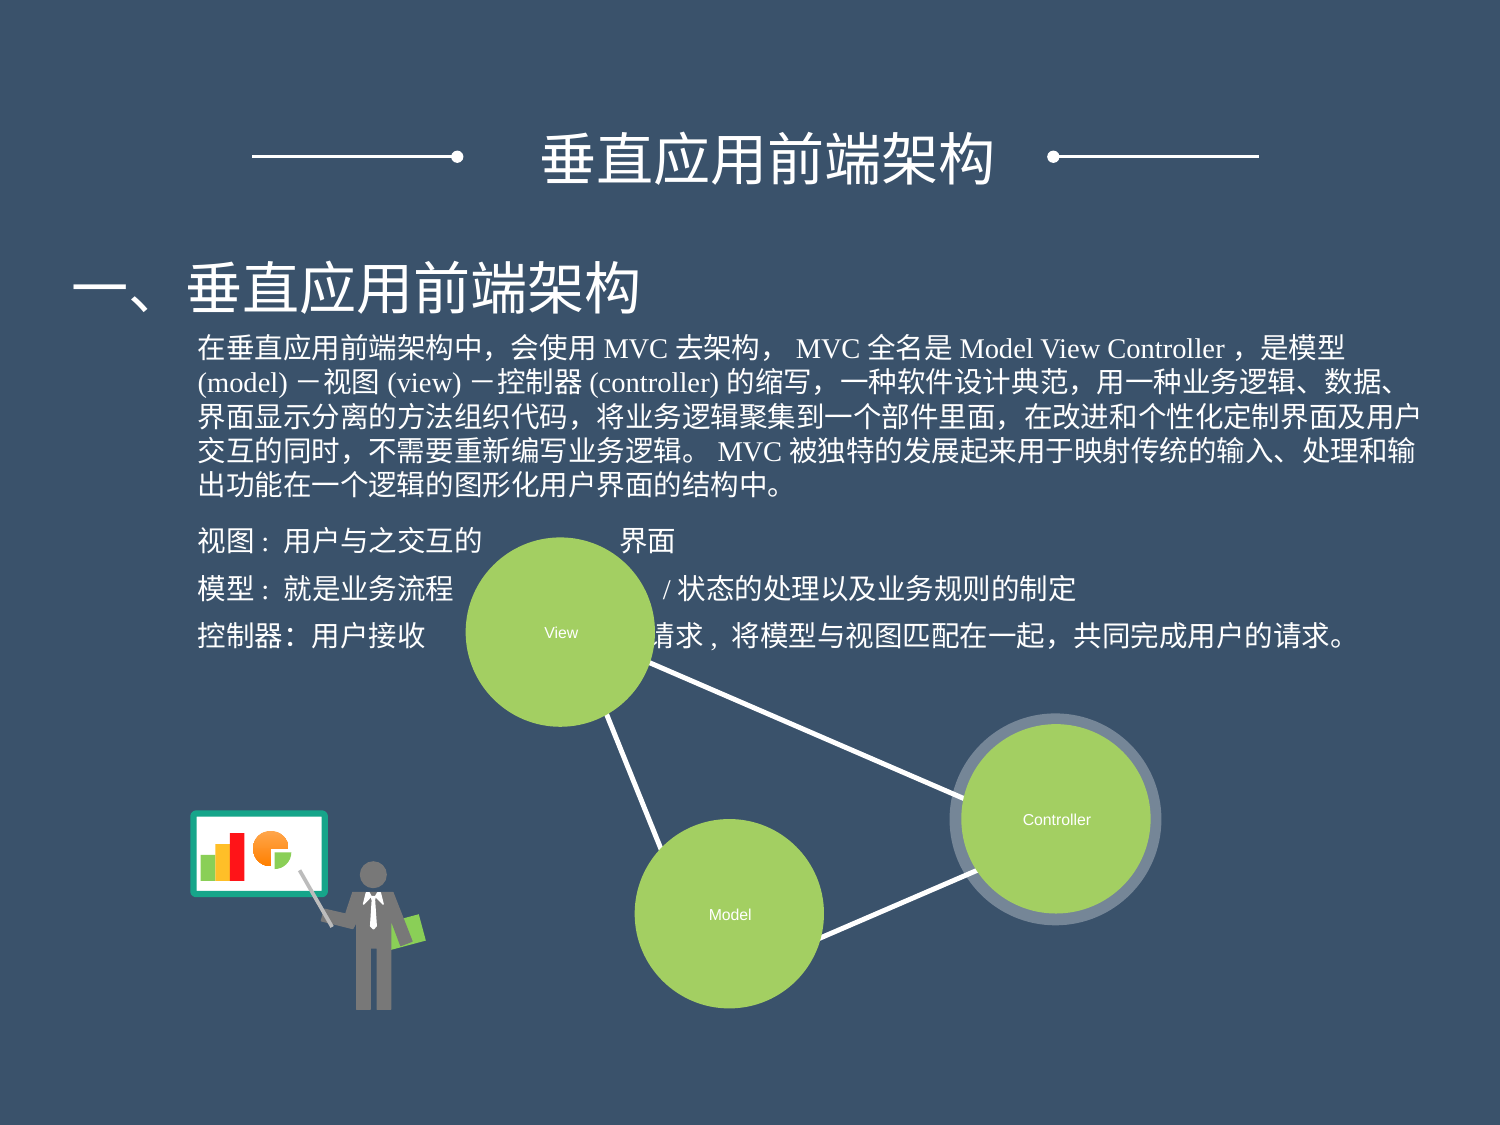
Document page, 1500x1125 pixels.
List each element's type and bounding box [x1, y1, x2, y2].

text_box [70, 114, 1430, 1011]
